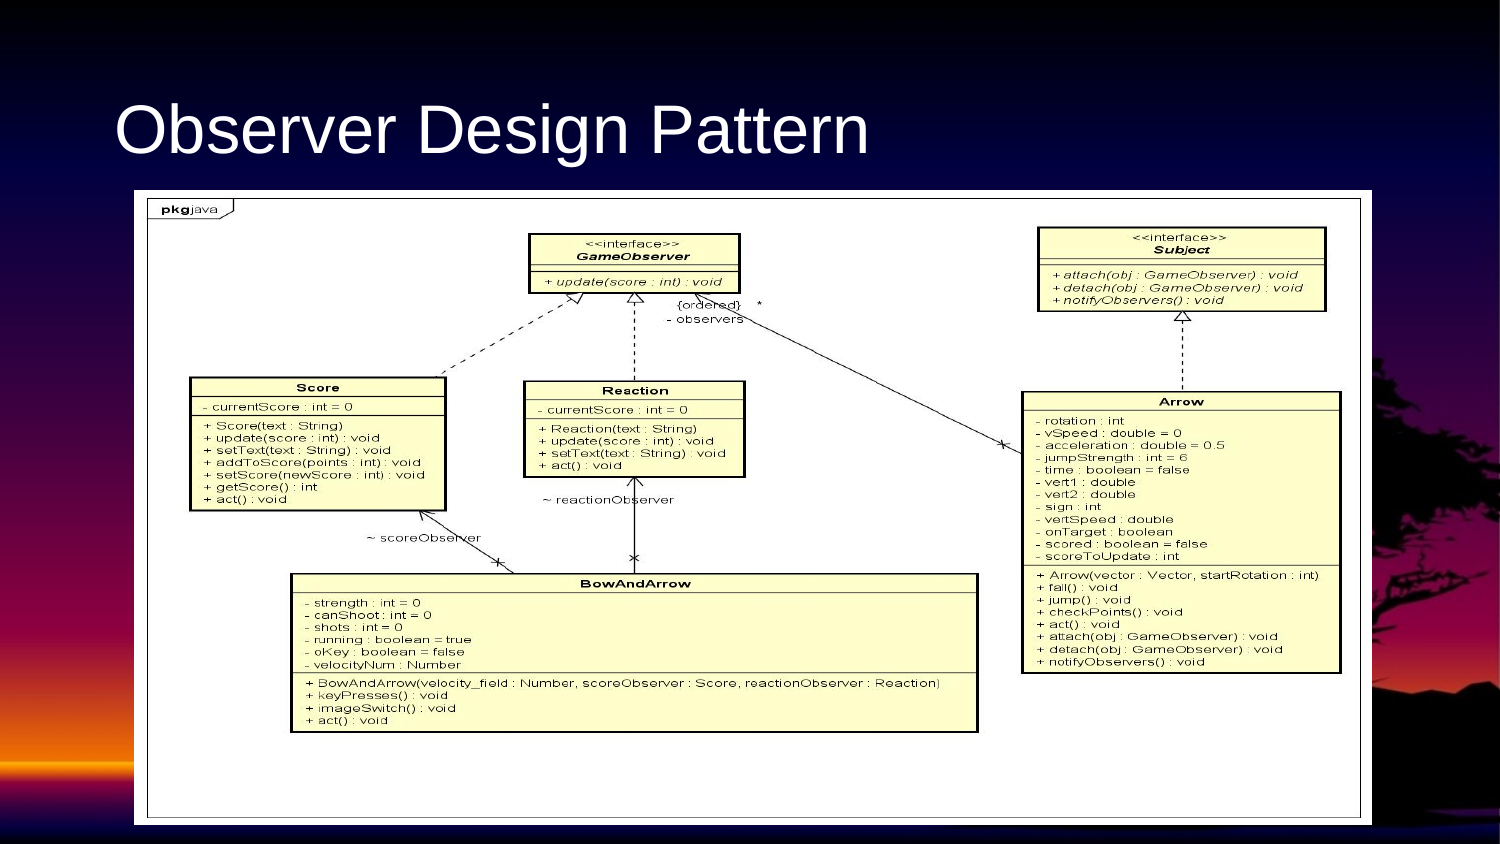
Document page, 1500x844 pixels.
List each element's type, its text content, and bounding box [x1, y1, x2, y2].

title Observer Design Pattern [103, 44, 1397, 208]
picture [0, 0, 1500, 844]
